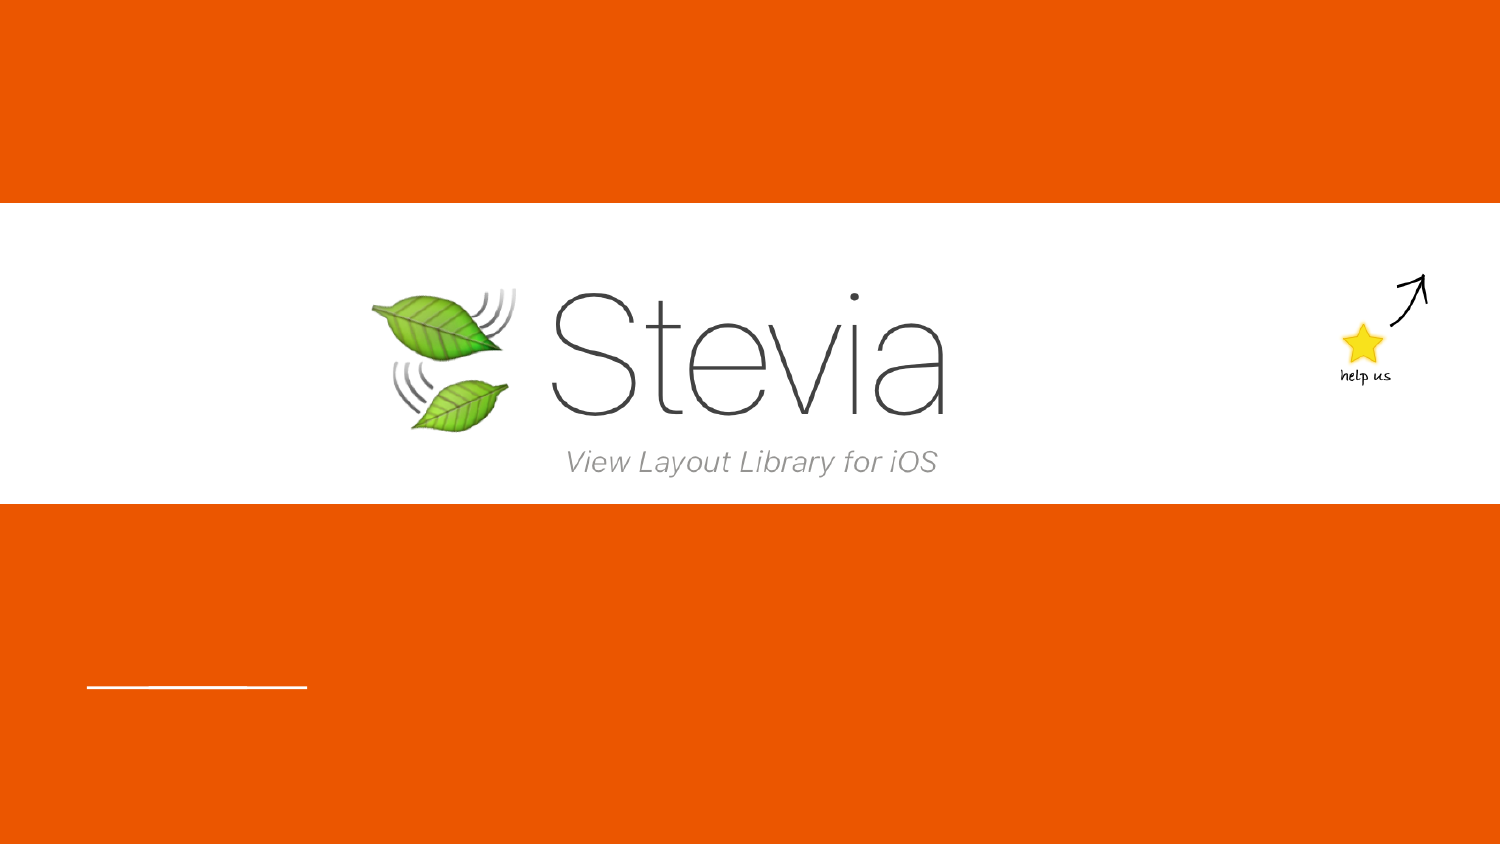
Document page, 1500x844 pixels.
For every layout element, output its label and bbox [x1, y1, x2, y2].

picture [0, 203, 1500, 505]
